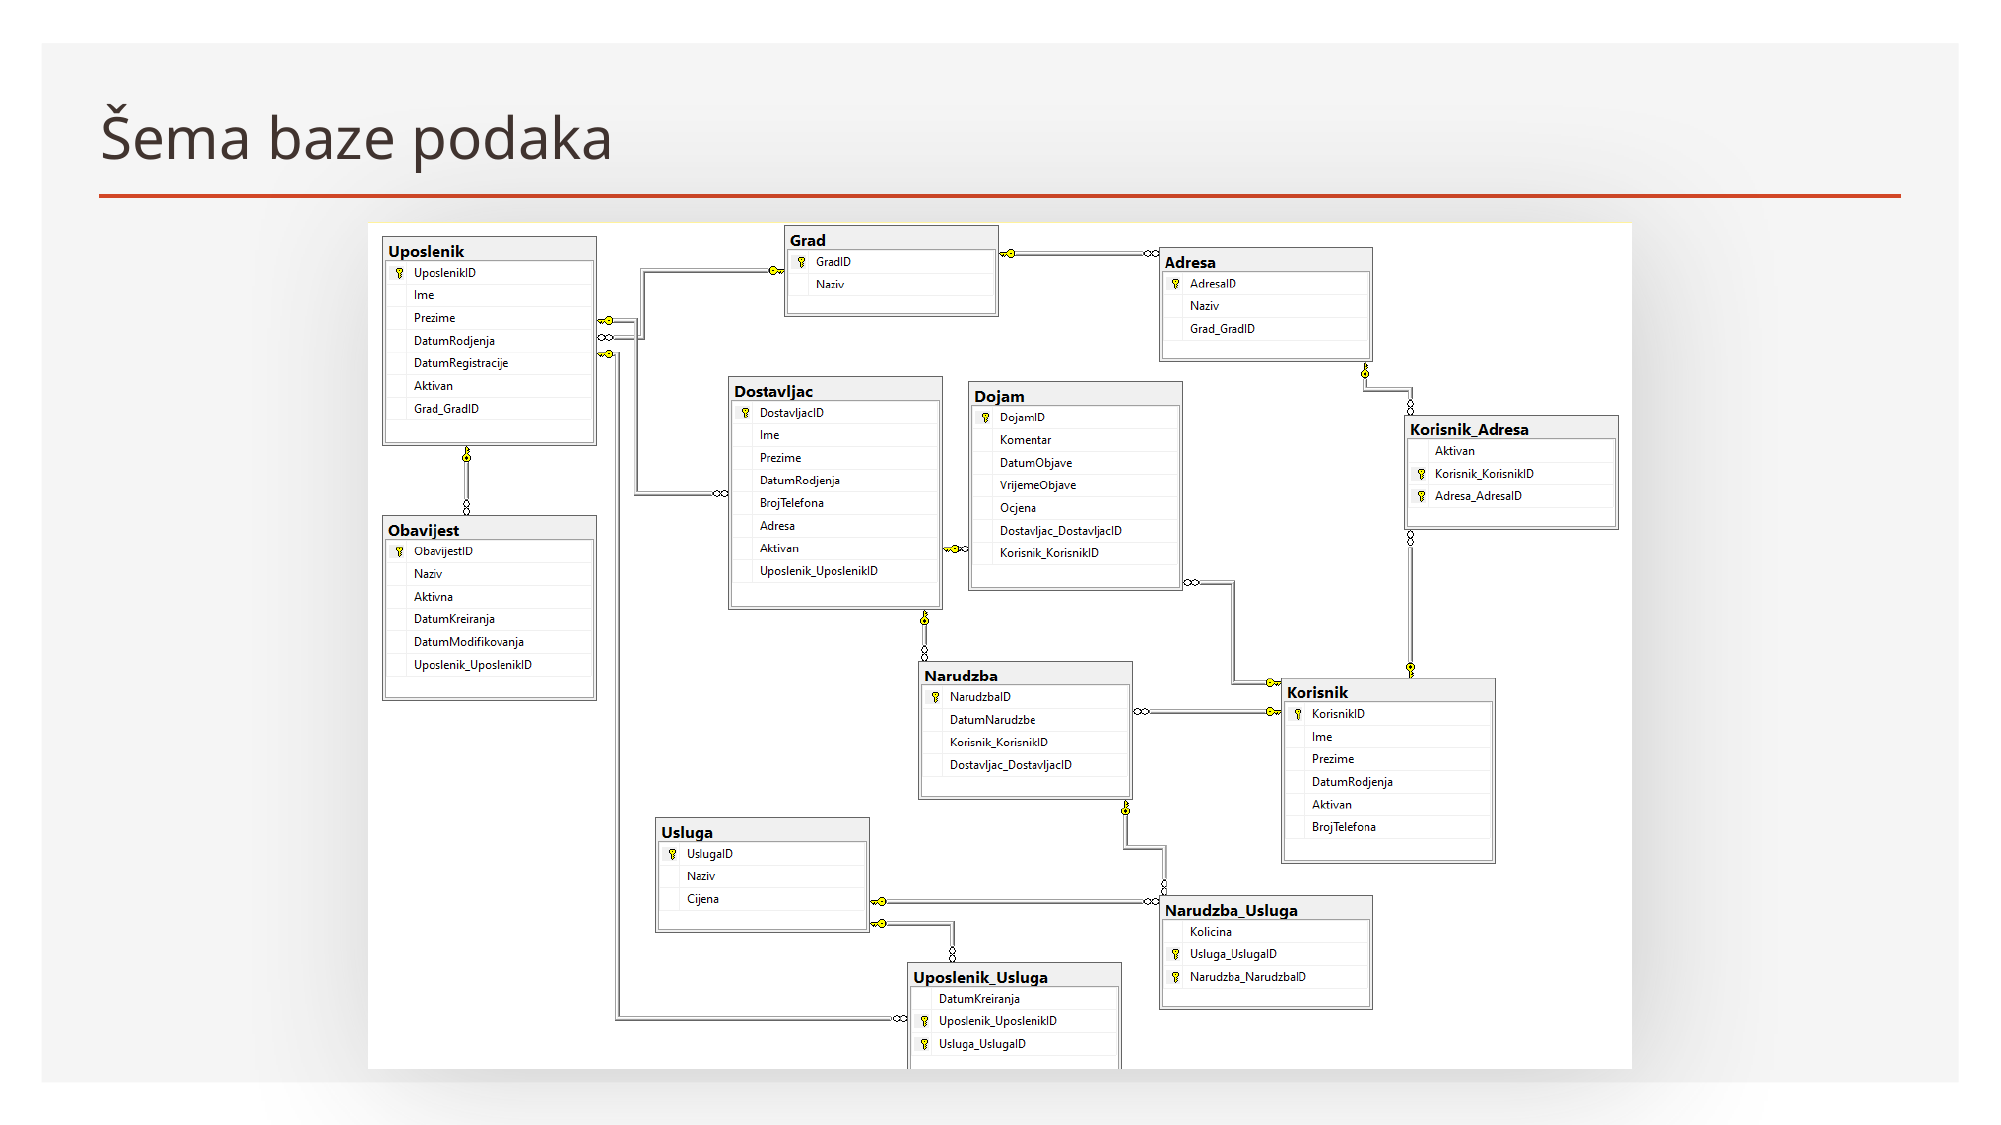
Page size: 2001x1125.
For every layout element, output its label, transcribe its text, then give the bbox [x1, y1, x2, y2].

picture [368, 222, 1632, 1069]
title Šema baze podaka [85, 73, 1214, 179]
